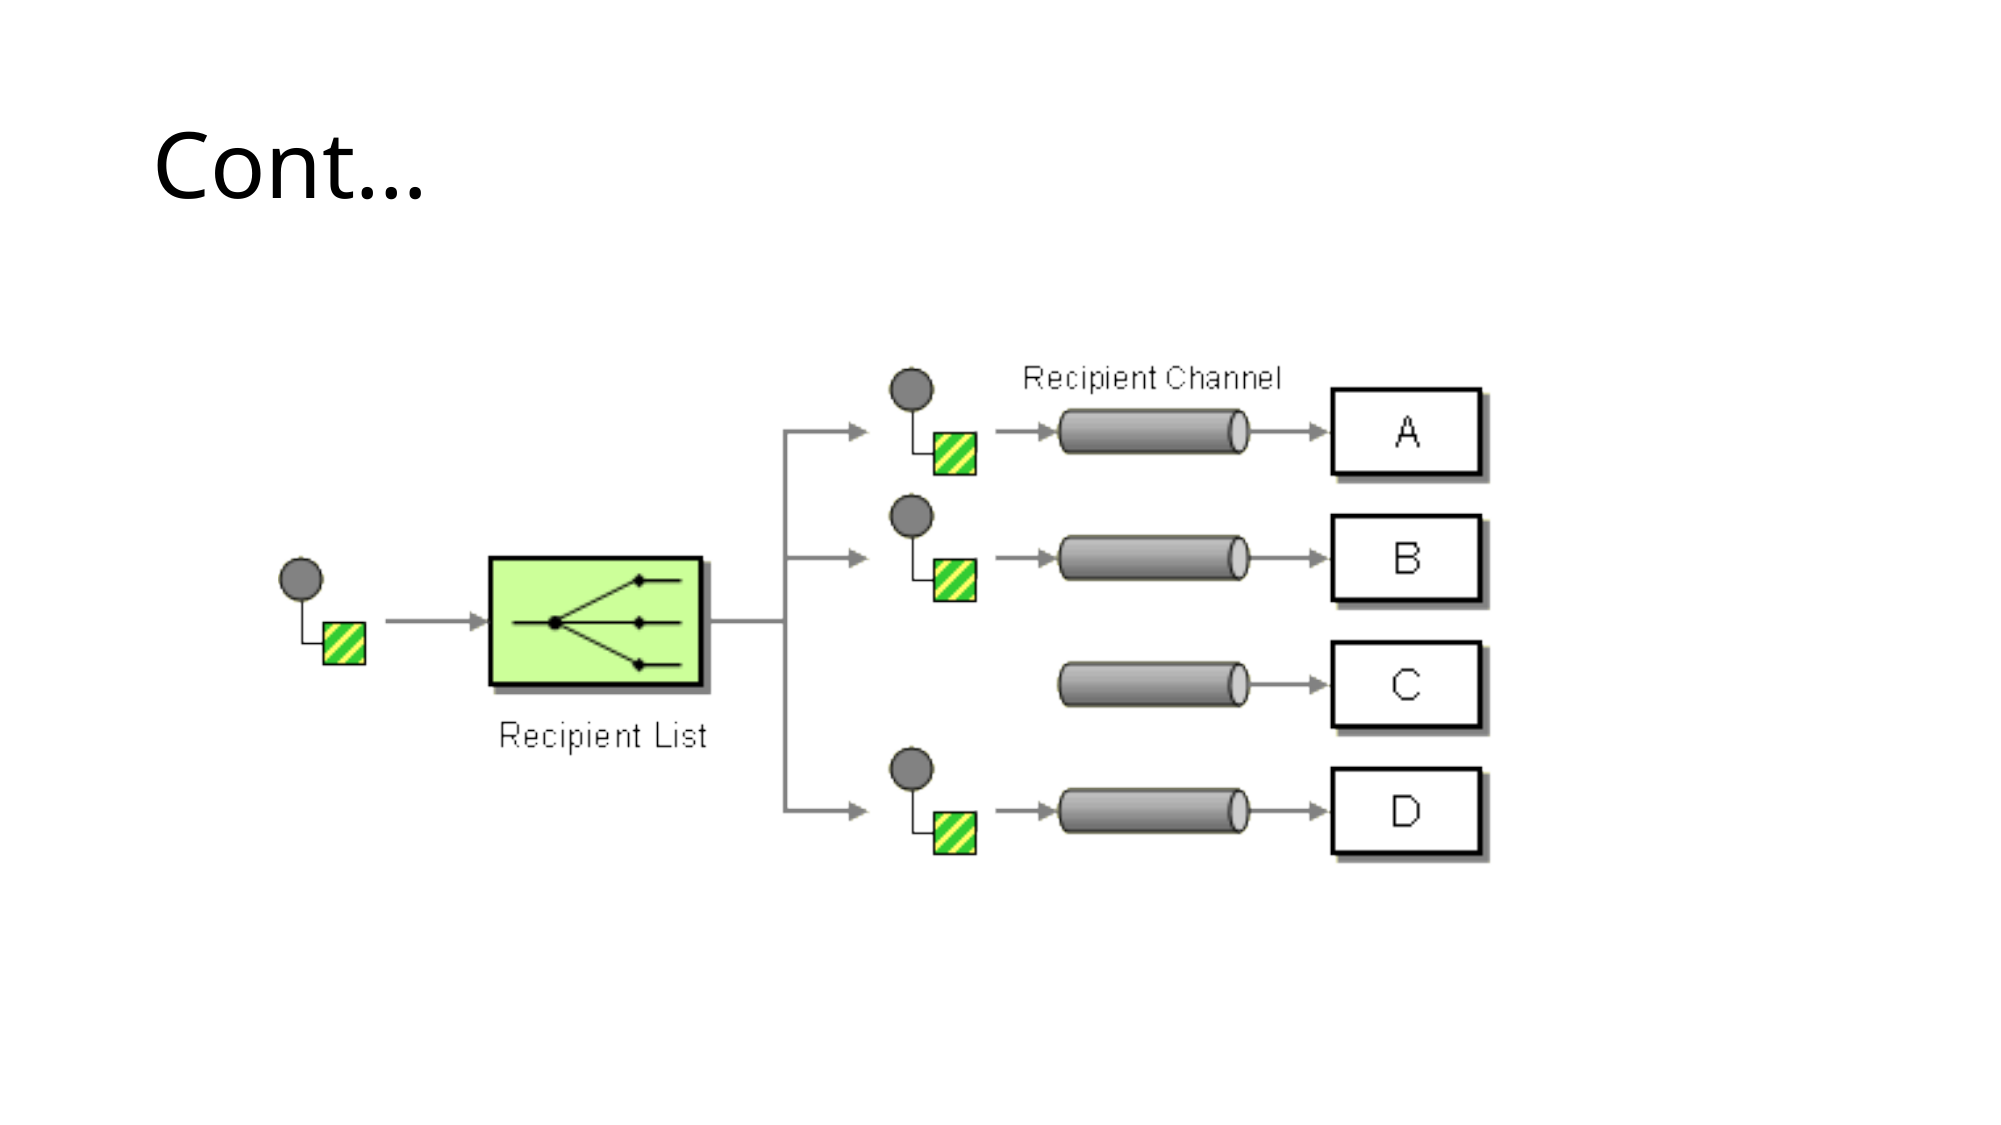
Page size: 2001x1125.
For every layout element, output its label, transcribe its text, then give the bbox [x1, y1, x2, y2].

picture [278, 348, 1494, 867]
title Cont… [137, 59, 1863, 278]
